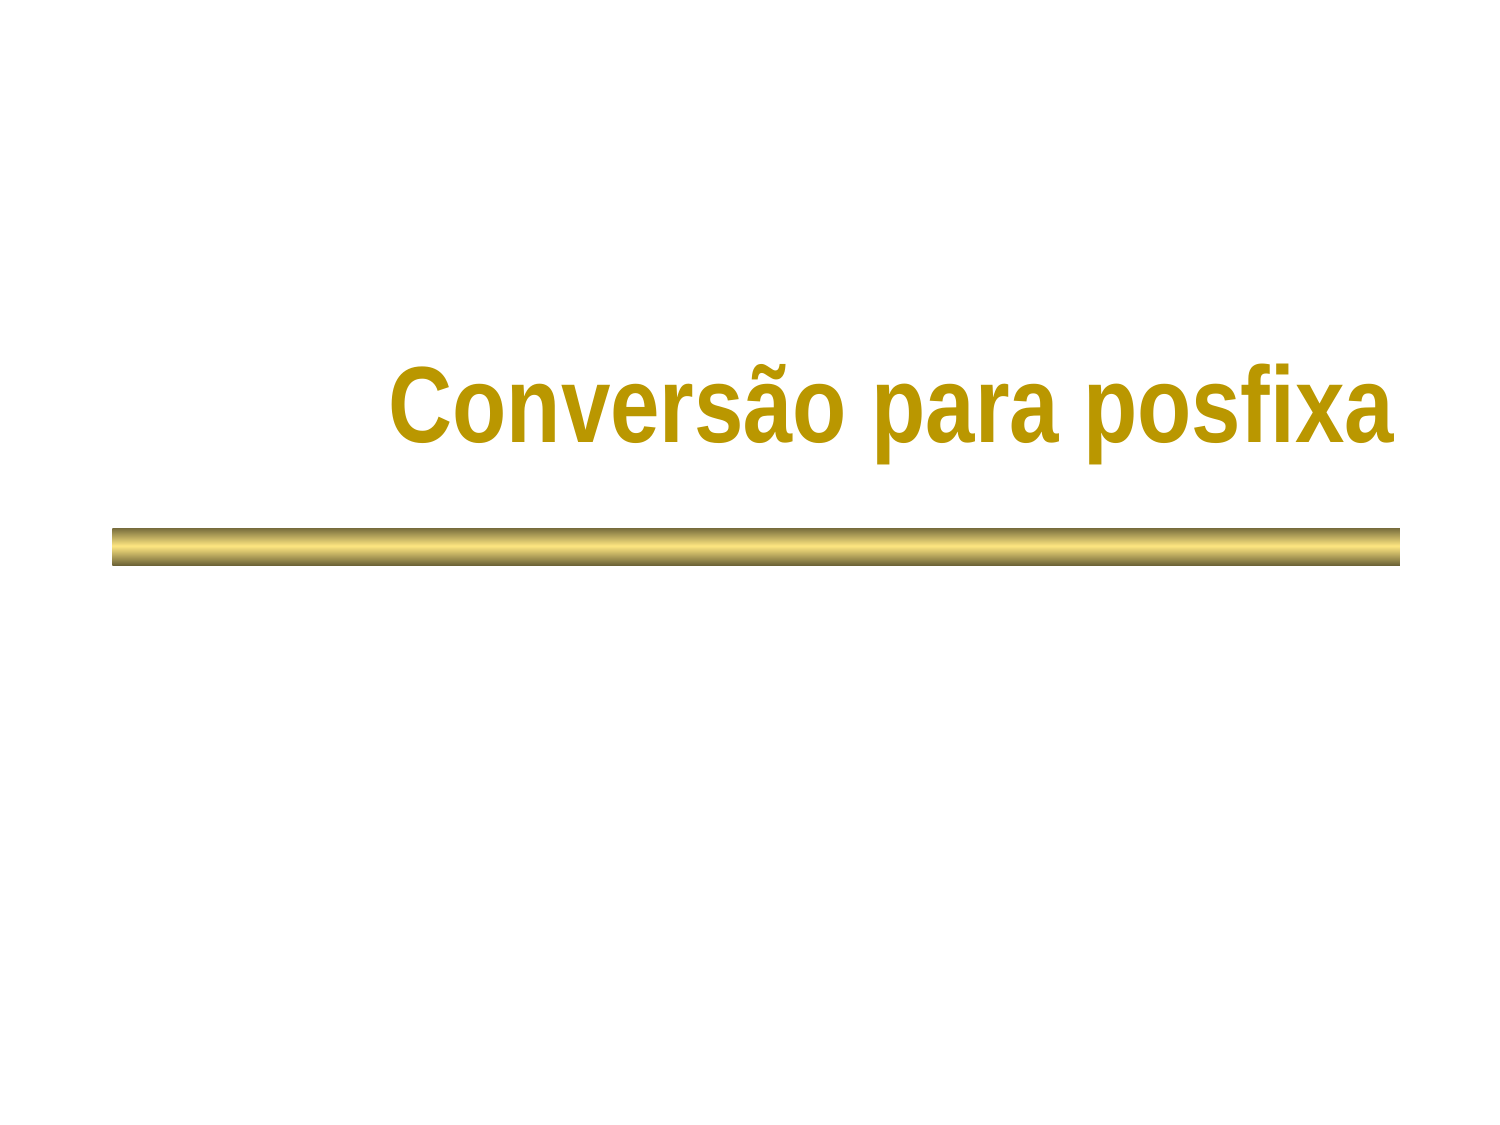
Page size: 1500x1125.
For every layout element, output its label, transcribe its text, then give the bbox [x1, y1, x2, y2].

title Conversão para posfixa [112, 278, 1395, 521]
